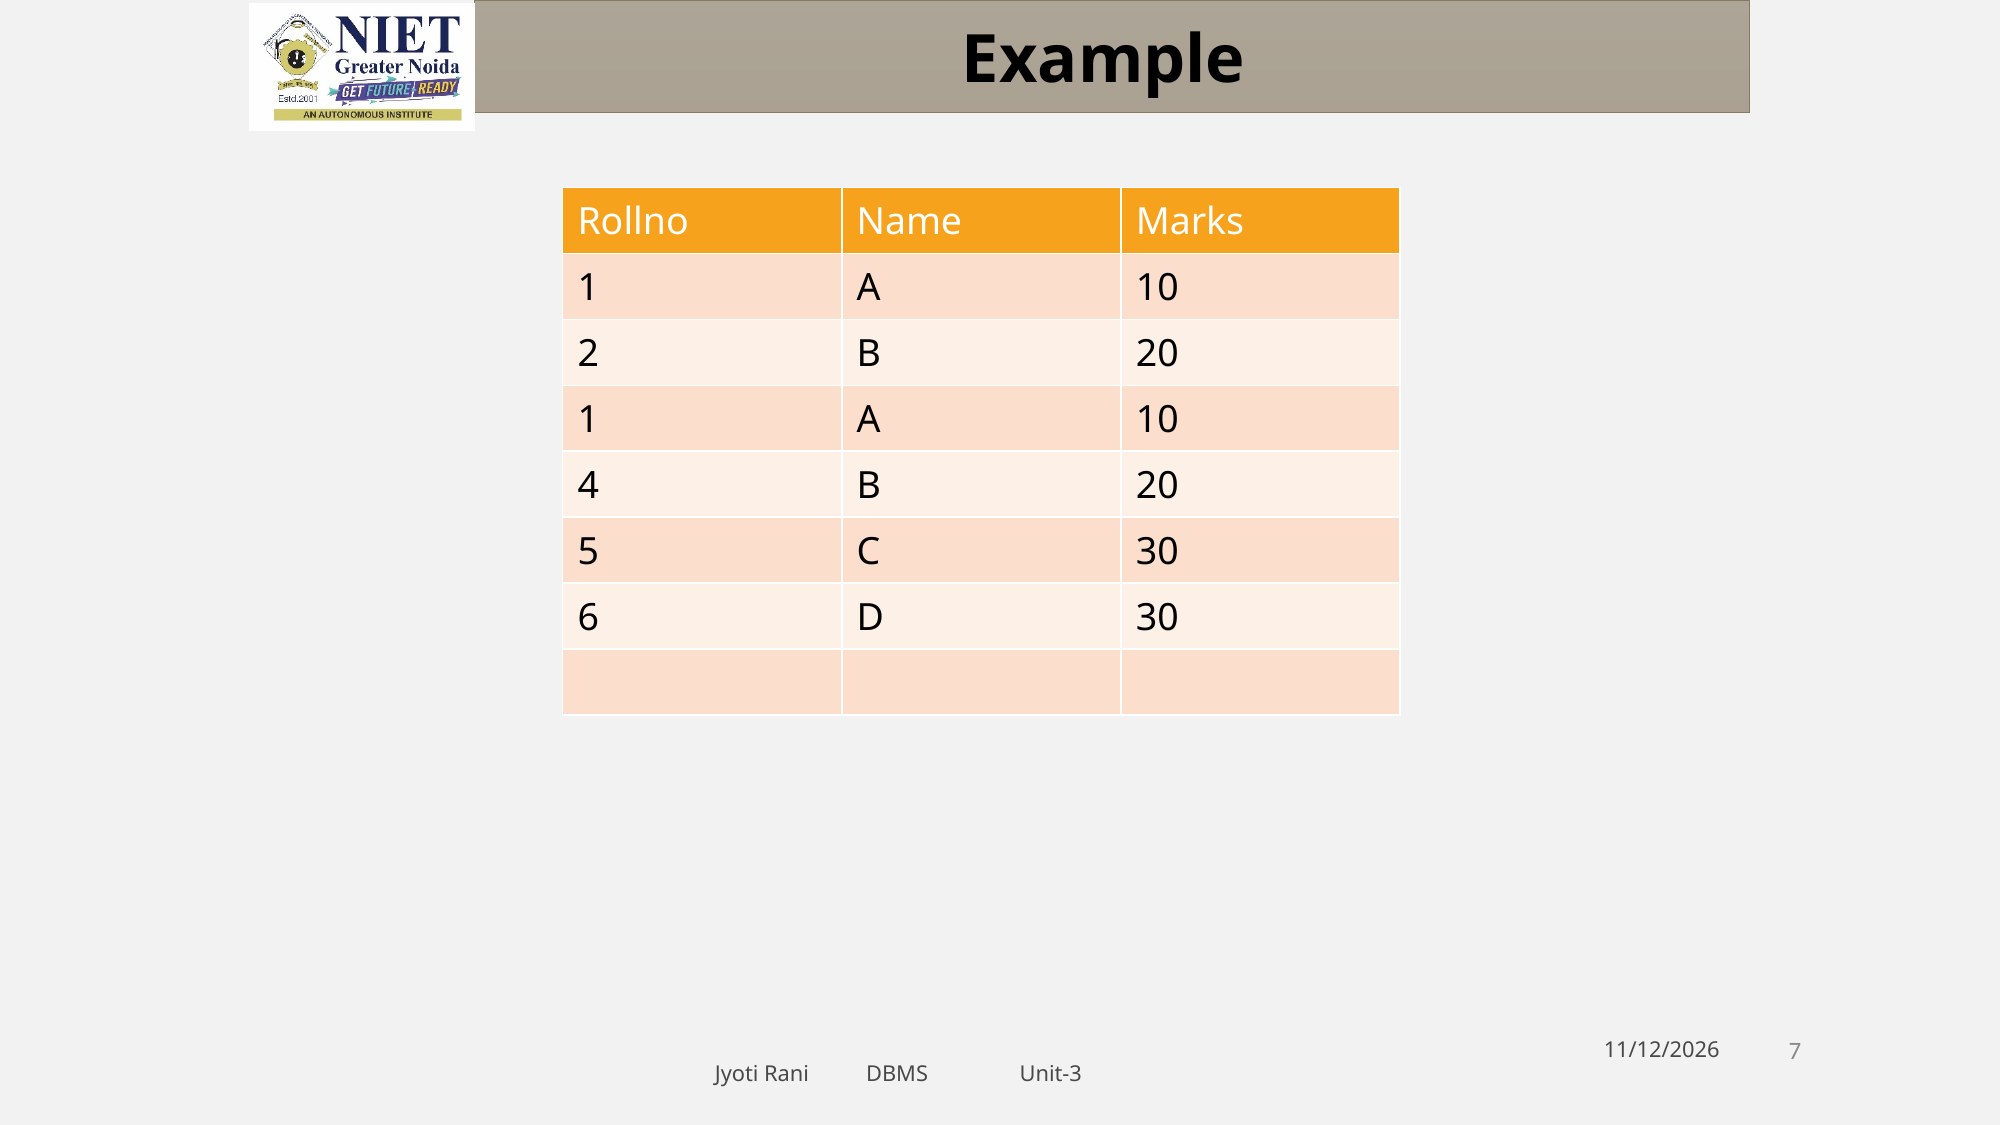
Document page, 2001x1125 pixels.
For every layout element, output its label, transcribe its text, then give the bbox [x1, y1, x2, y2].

table_cell 1 [563, 254, 841, 319]
table_cell 2 [563, 320, 841, 385]
table_cell 5 [563, 518, 841, 582]
table_cell 4 [563, 452, 841, 516]
footer Jyoti Rani DBMS Unit-3 [699, 1042, 1525, 1103]
table_cell 1 [563, 386, 841, 450]
text_box Example [488, 0, 1750, 113]
table_header Rollno [563, 188, 841, 253]
table_header Marks [1122, 188, 1399, 253]
table_cell A [843, 386, 1120, 450]
table_cell 6 [563, 584, 841, 648]
table_cell 20 [1122, 452, 1399, 516]
table_cell 30 [1122, 518, 1399, 582]
table_cell [1122, 650, 1399, 714]
slide_number 7 [1764, 1019, 1825, 1080]
table_cell B [843, 320, 1120, 385]
table_cell [563, 650, 841, 714]
table_cell 10 [1122, 254, 1399, 319]
table_cell C [843, 518, 1120, 582]
table_cell D [843, 584, 1120, 648]
table_cell B [843, 452, 1120, 516]
table_cell 20 [1122, 320, 1399, 385]
table_cell A [843, 254, 1120, 319]
table_header Name [843, 188, 1120, 253]
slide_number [1283, 1023, 1735, 1077]
table_cell 30 [1122, 584, 1399, 648]
table_cell 10 [1122, 386, 1399, 450]
picture [249, 0, 488, 135]
table_cell [843, 650, 1120, 714]
